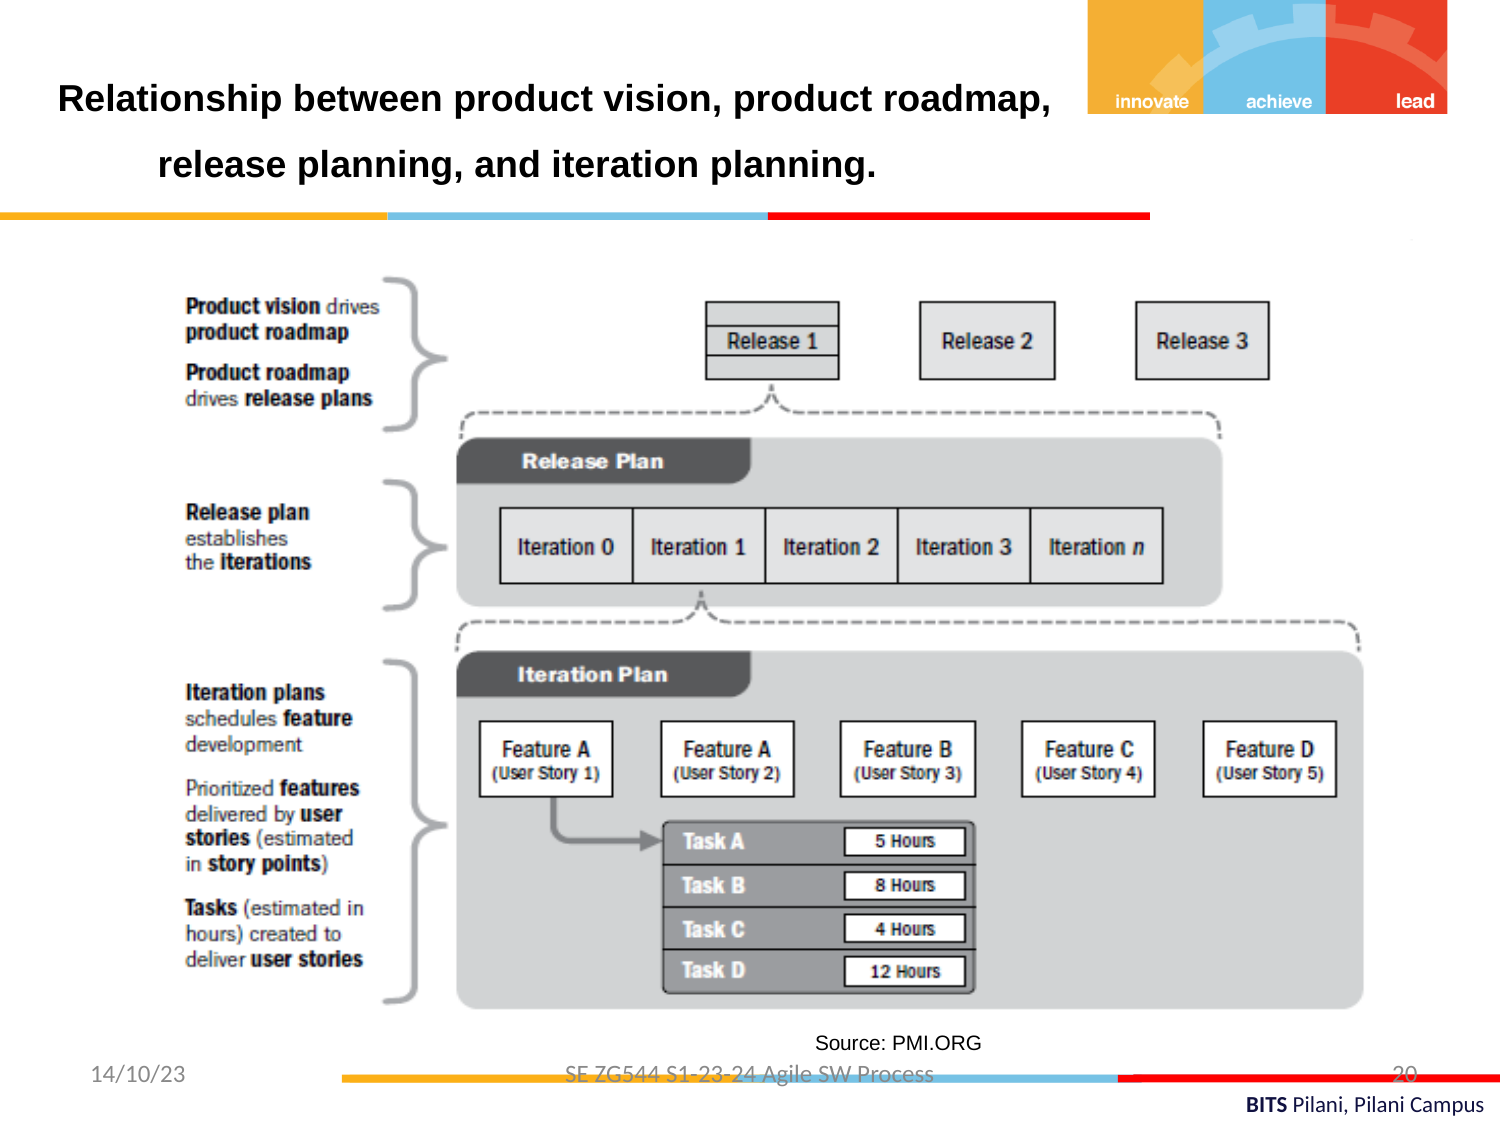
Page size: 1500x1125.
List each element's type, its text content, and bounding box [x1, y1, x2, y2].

text_box SE ZG544 S1-23-24 Agile SW Process [519, 1051, 980, 1095]
text_box Source: PMI.ORG [807, 1022, 1492, 1063]
list Relationship between product vision, product roadmap, release planning, and iteration planning. [49, 24, 1088, 213]
picture [137, 239, 1413, 1051]
picture [1087, 0, 1448, 114]
slide_number 20 [1382, 1063, 1426, 1094]
text_box 14/10/23 [82, 1050, 418, 1095]
